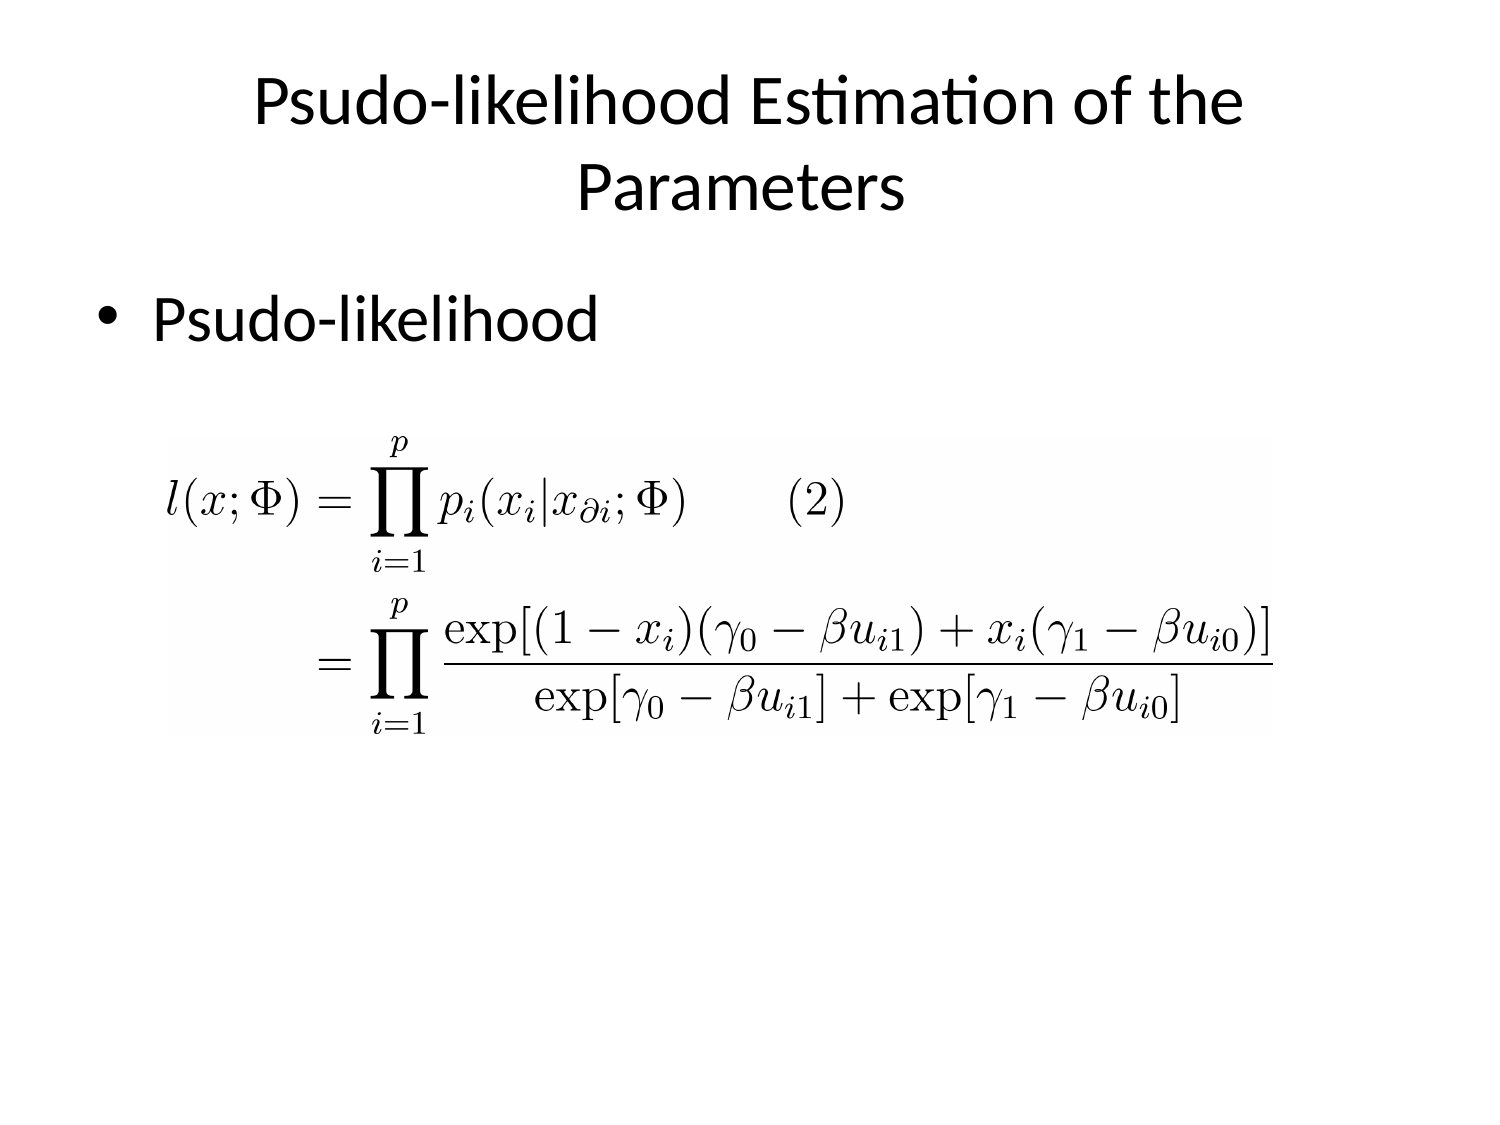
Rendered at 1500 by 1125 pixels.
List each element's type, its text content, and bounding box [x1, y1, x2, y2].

title Psudo-likelihood Estimation of the Parameters [75, 45, 1425, 233]
list Psudo-likelihood [81, 267, 1432, 1010]
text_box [165, 432, 1275, 738]
